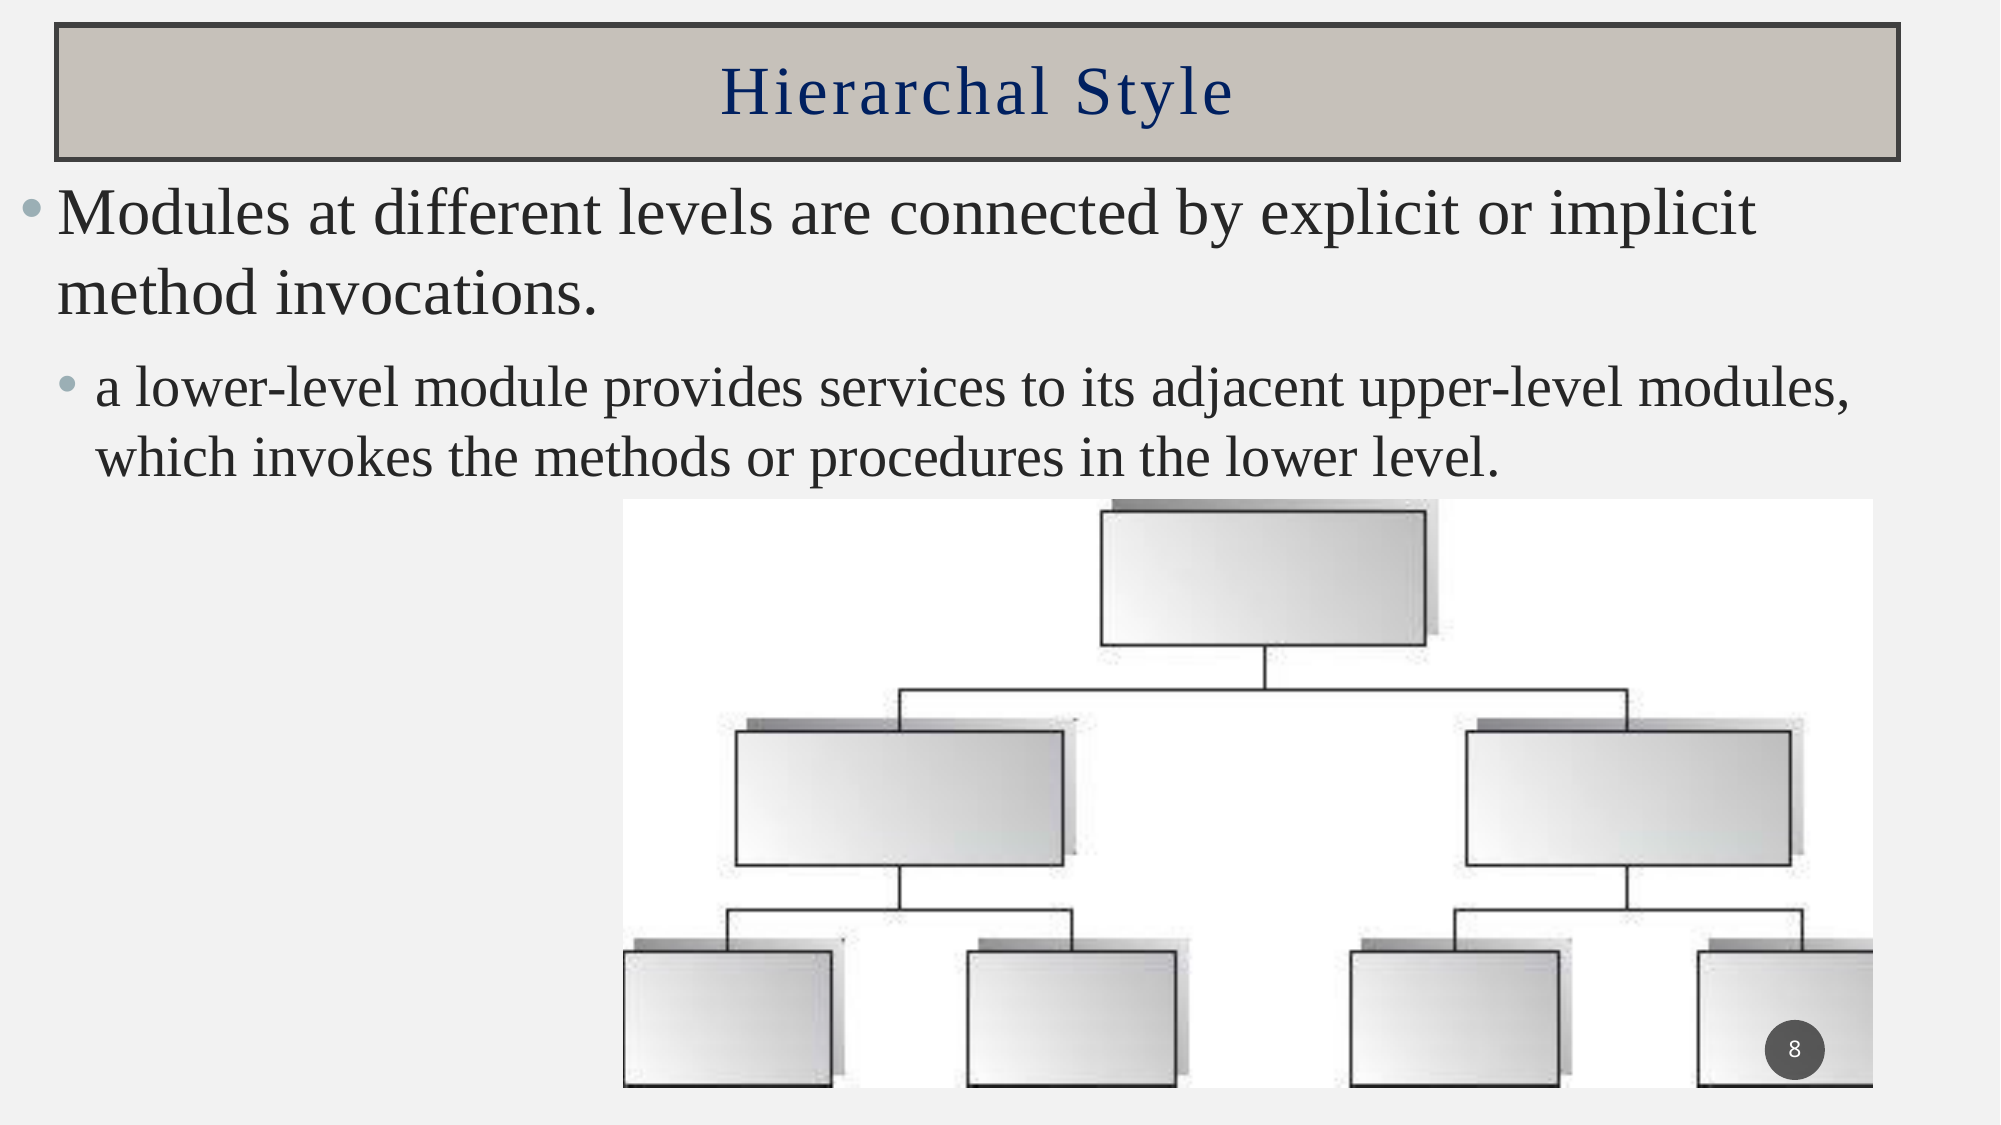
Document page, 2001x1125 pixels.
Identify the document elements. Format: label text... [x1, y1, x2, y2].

list Modules at different levels are connected by explicit or implicit method invocations. a lower-level module provides services to its adjacent upper-level modules, which invokes the methods or procedures in the lower level. [5, 159, 1975, 903]
title Hierarchal Style [54, 22, 1901, 159]
picture [623, 499, 1873, 1088]
